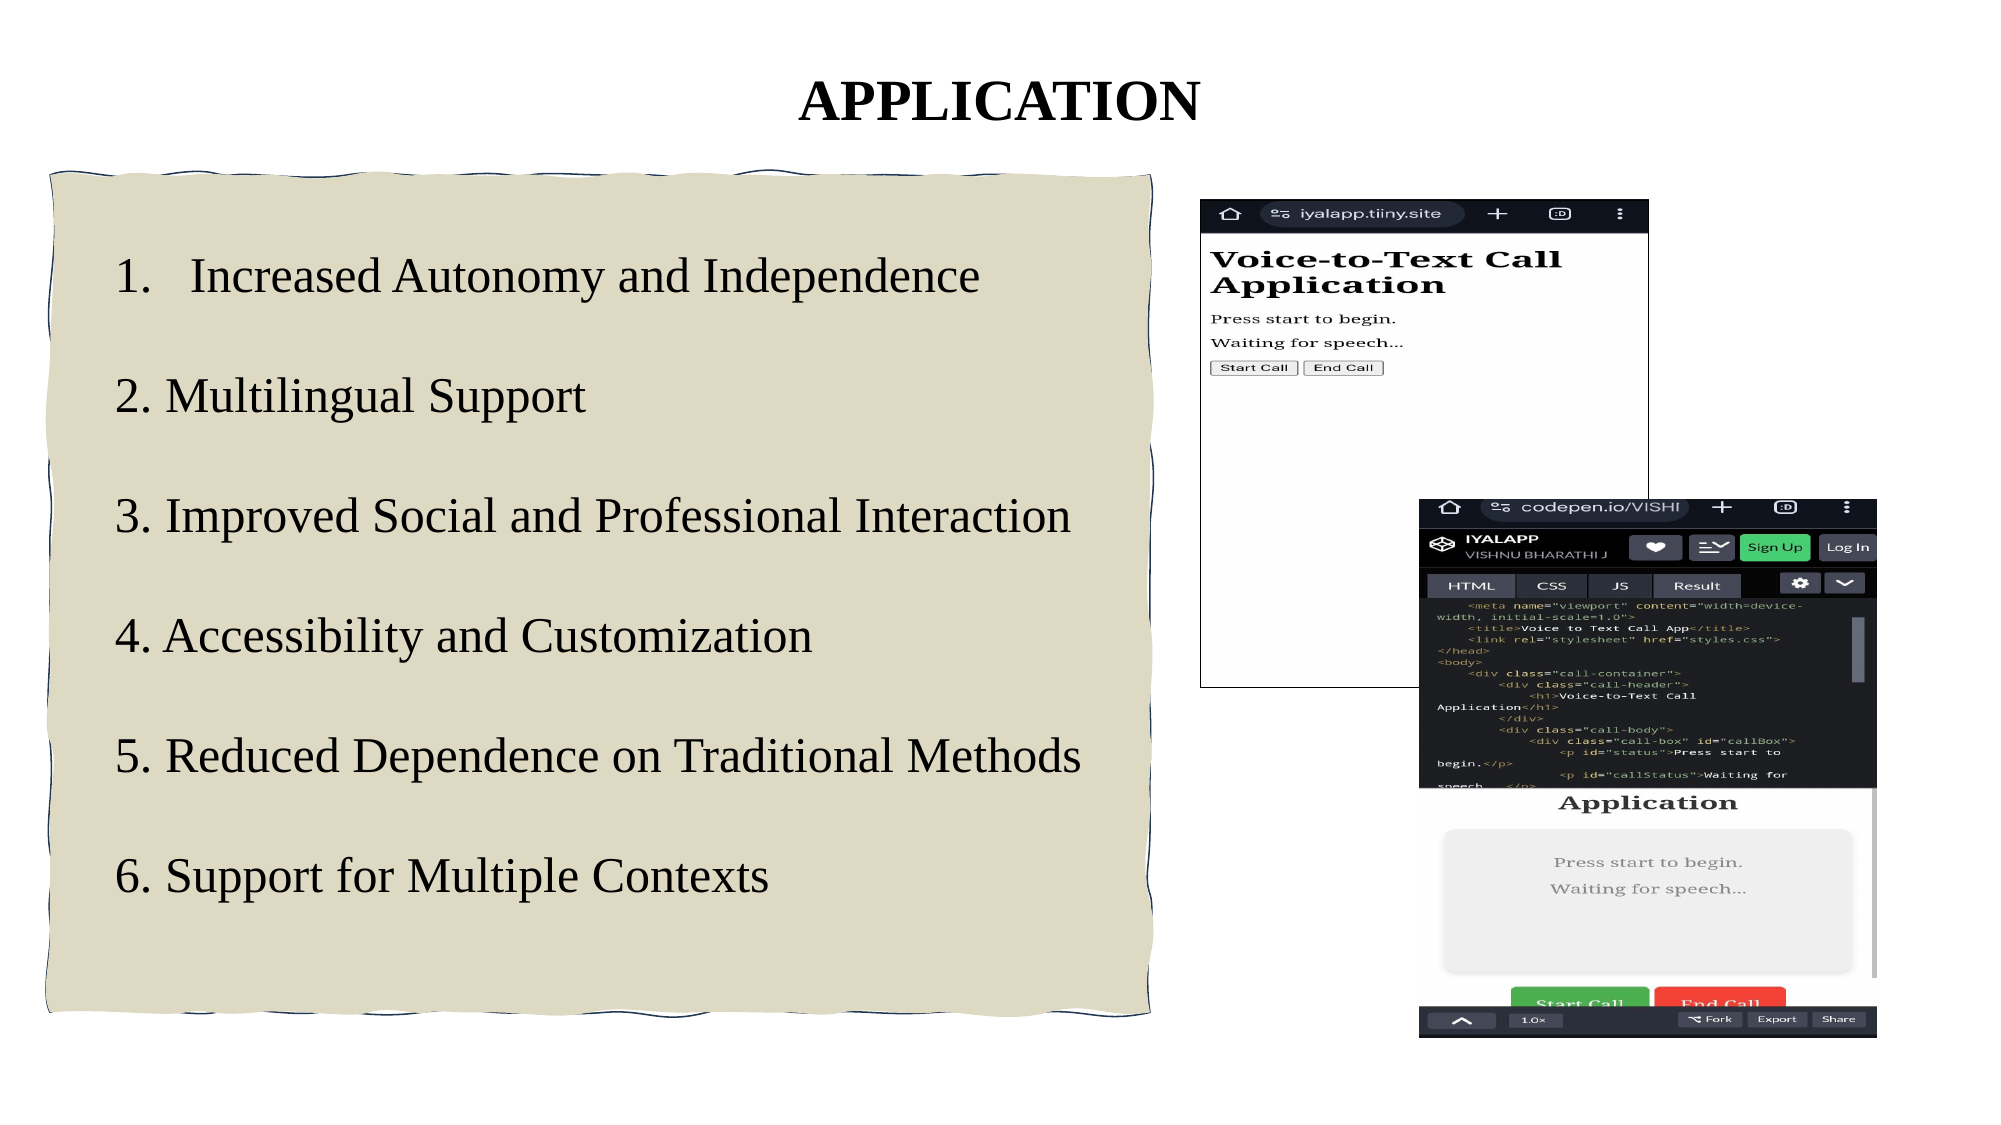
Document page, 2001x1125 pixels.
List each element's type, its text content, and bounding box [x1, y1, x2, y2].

text_box [43, 168, 1155, 1020]
title APPLICATION [223, 62, 1777, 134]
picture [1199, 199, 1878, 1038]
list Increased Autonomy and Independence 2. Multilingual Support 3. Improved Social and Professional Interaction 4. Accessibility and Customization 5. Reduced Dependence on Traditional Methods 6. Support for Multiple Contexts [99, 234, 1275, 910]
